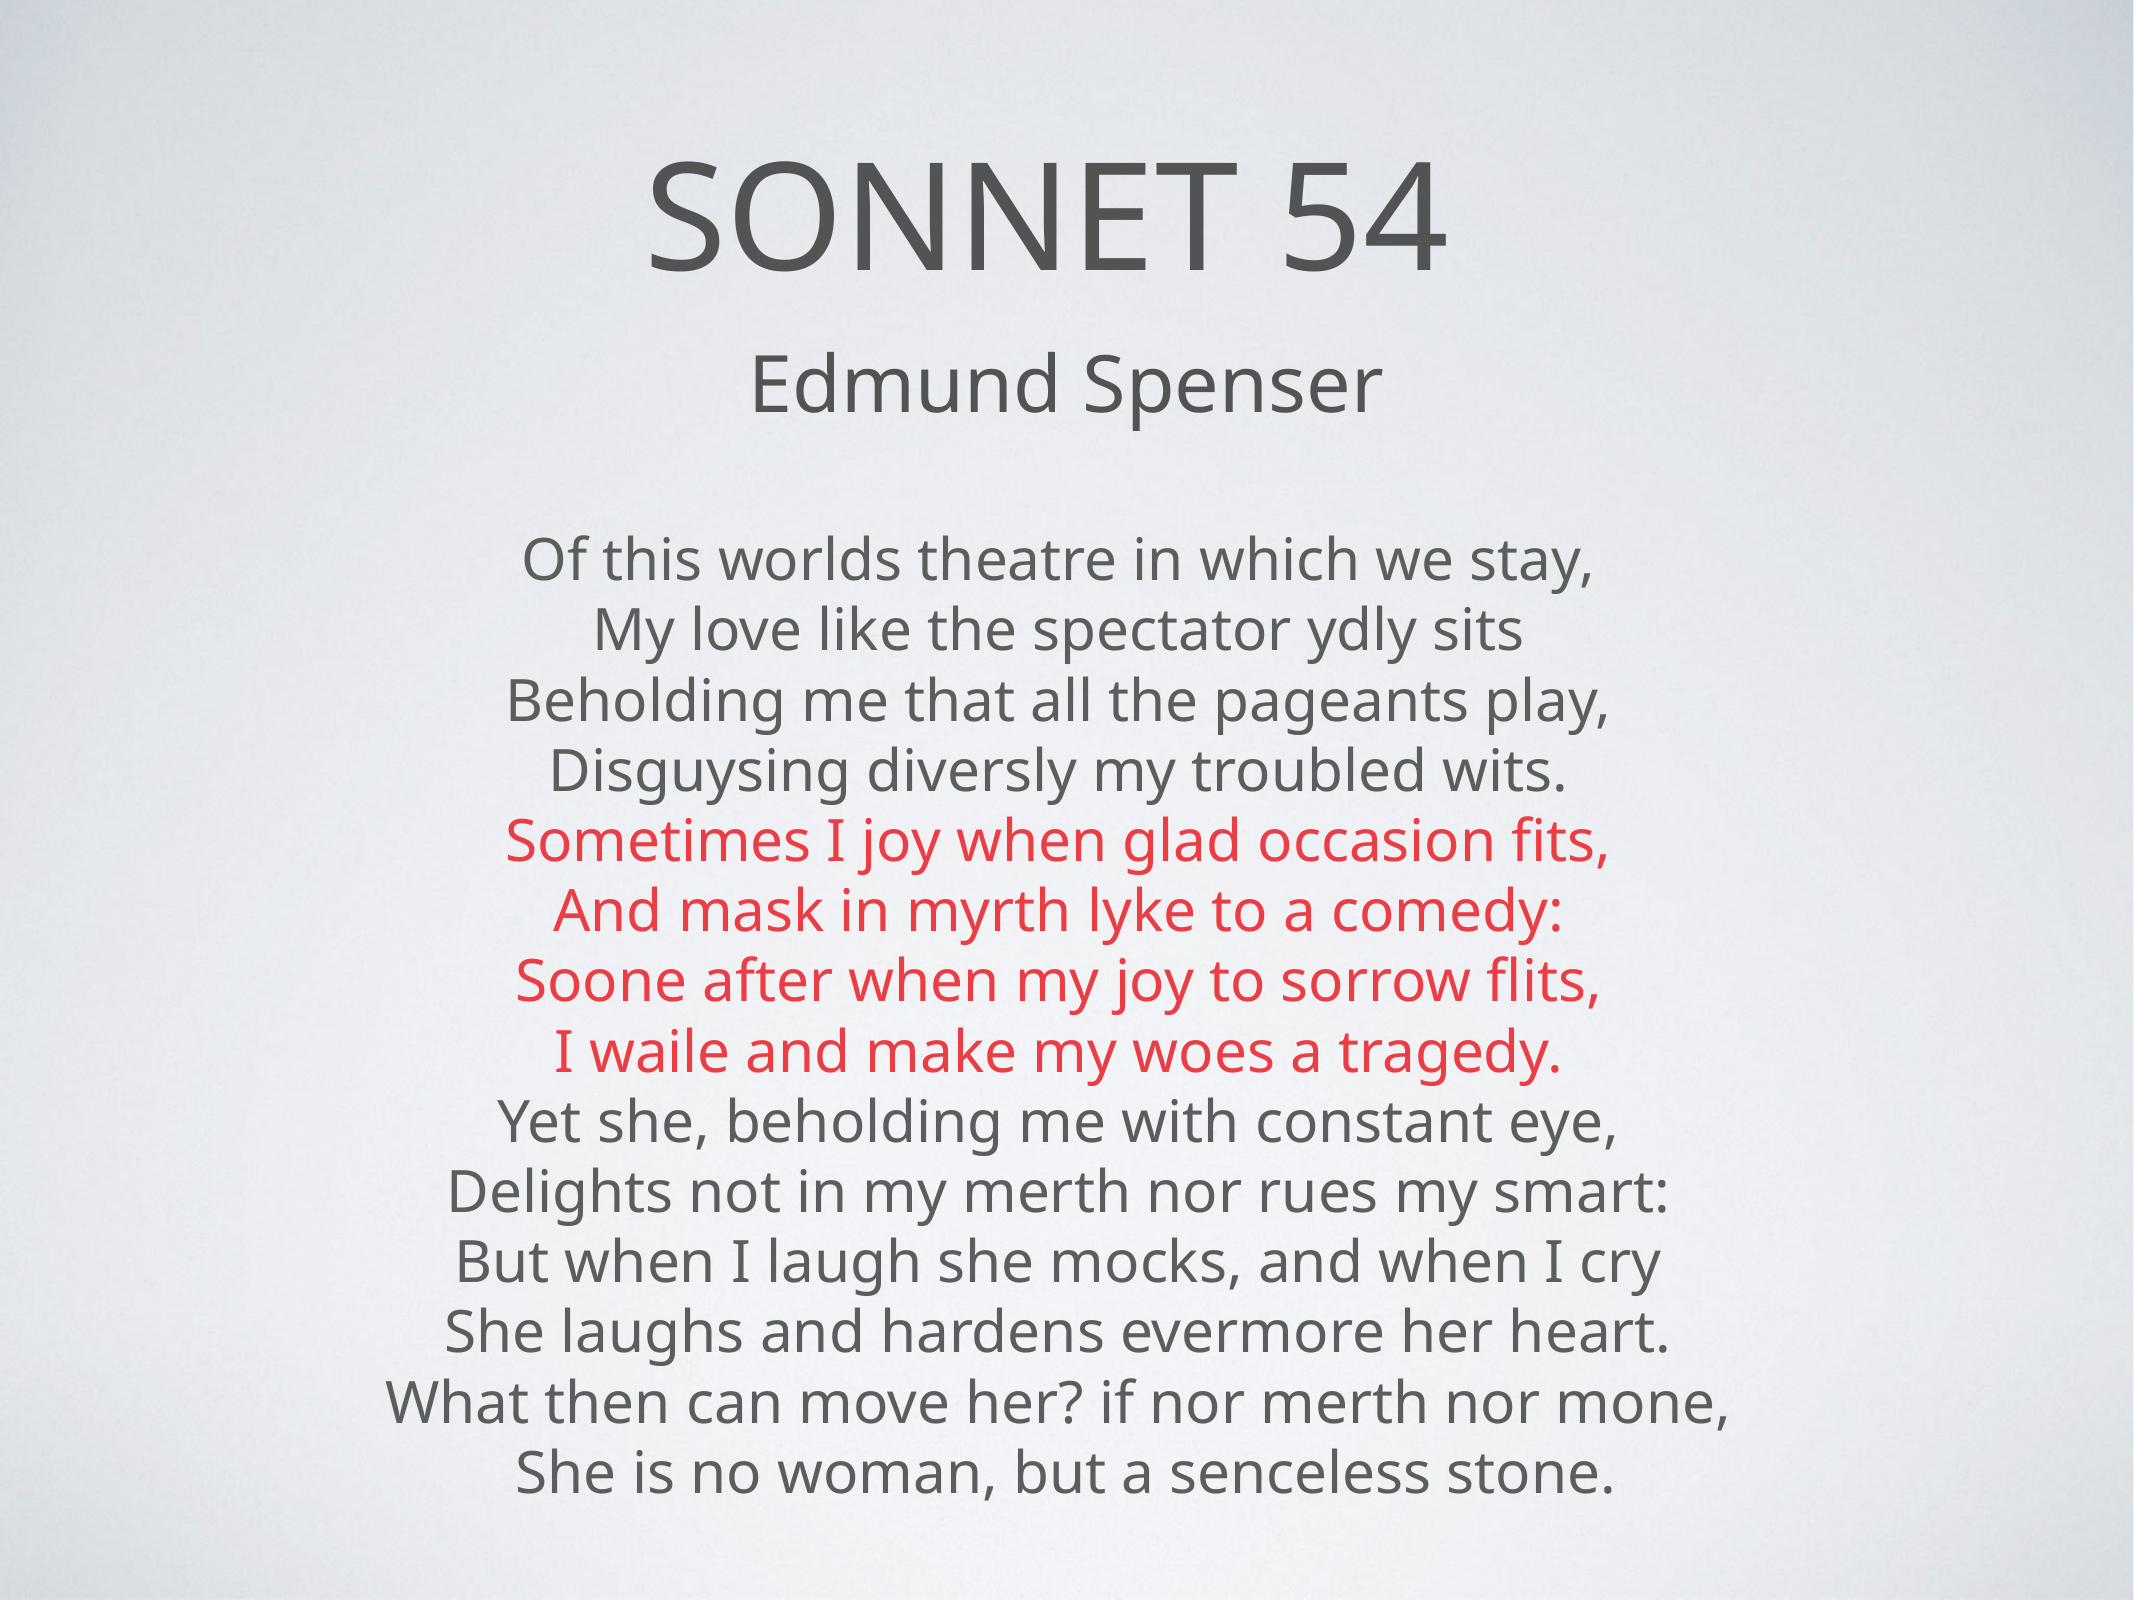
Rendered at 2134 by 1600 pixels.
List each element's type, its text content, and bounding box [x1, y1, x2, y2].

text_box Edmund Spenser [740, 325, 1393, 437]
list Of this worlds theatre in which we stay, My love like the spectator ydly sits Beholding me that all the pageants play, Disguysing diversly my troubled wits. Sometimes I joy when glad occasion fits, And mask in myrth lyke to a comedy: Soone after when my joy to sorrow flits, I waile and make my woes a tragedy. Yet she, beholding me with constant eye, Delights not in my merth nor rues my smart: But when I laugh she mocks, and when I cry She laughs and hardens evermore her heart. What then can move her? if nor merth nor mone, She is no woman, but a senceless stone. [57, 496, 2076, 1531]
title sonnet 54 [57, 9, 2076, 411]
picture [0, 0, 2134, 1600]
